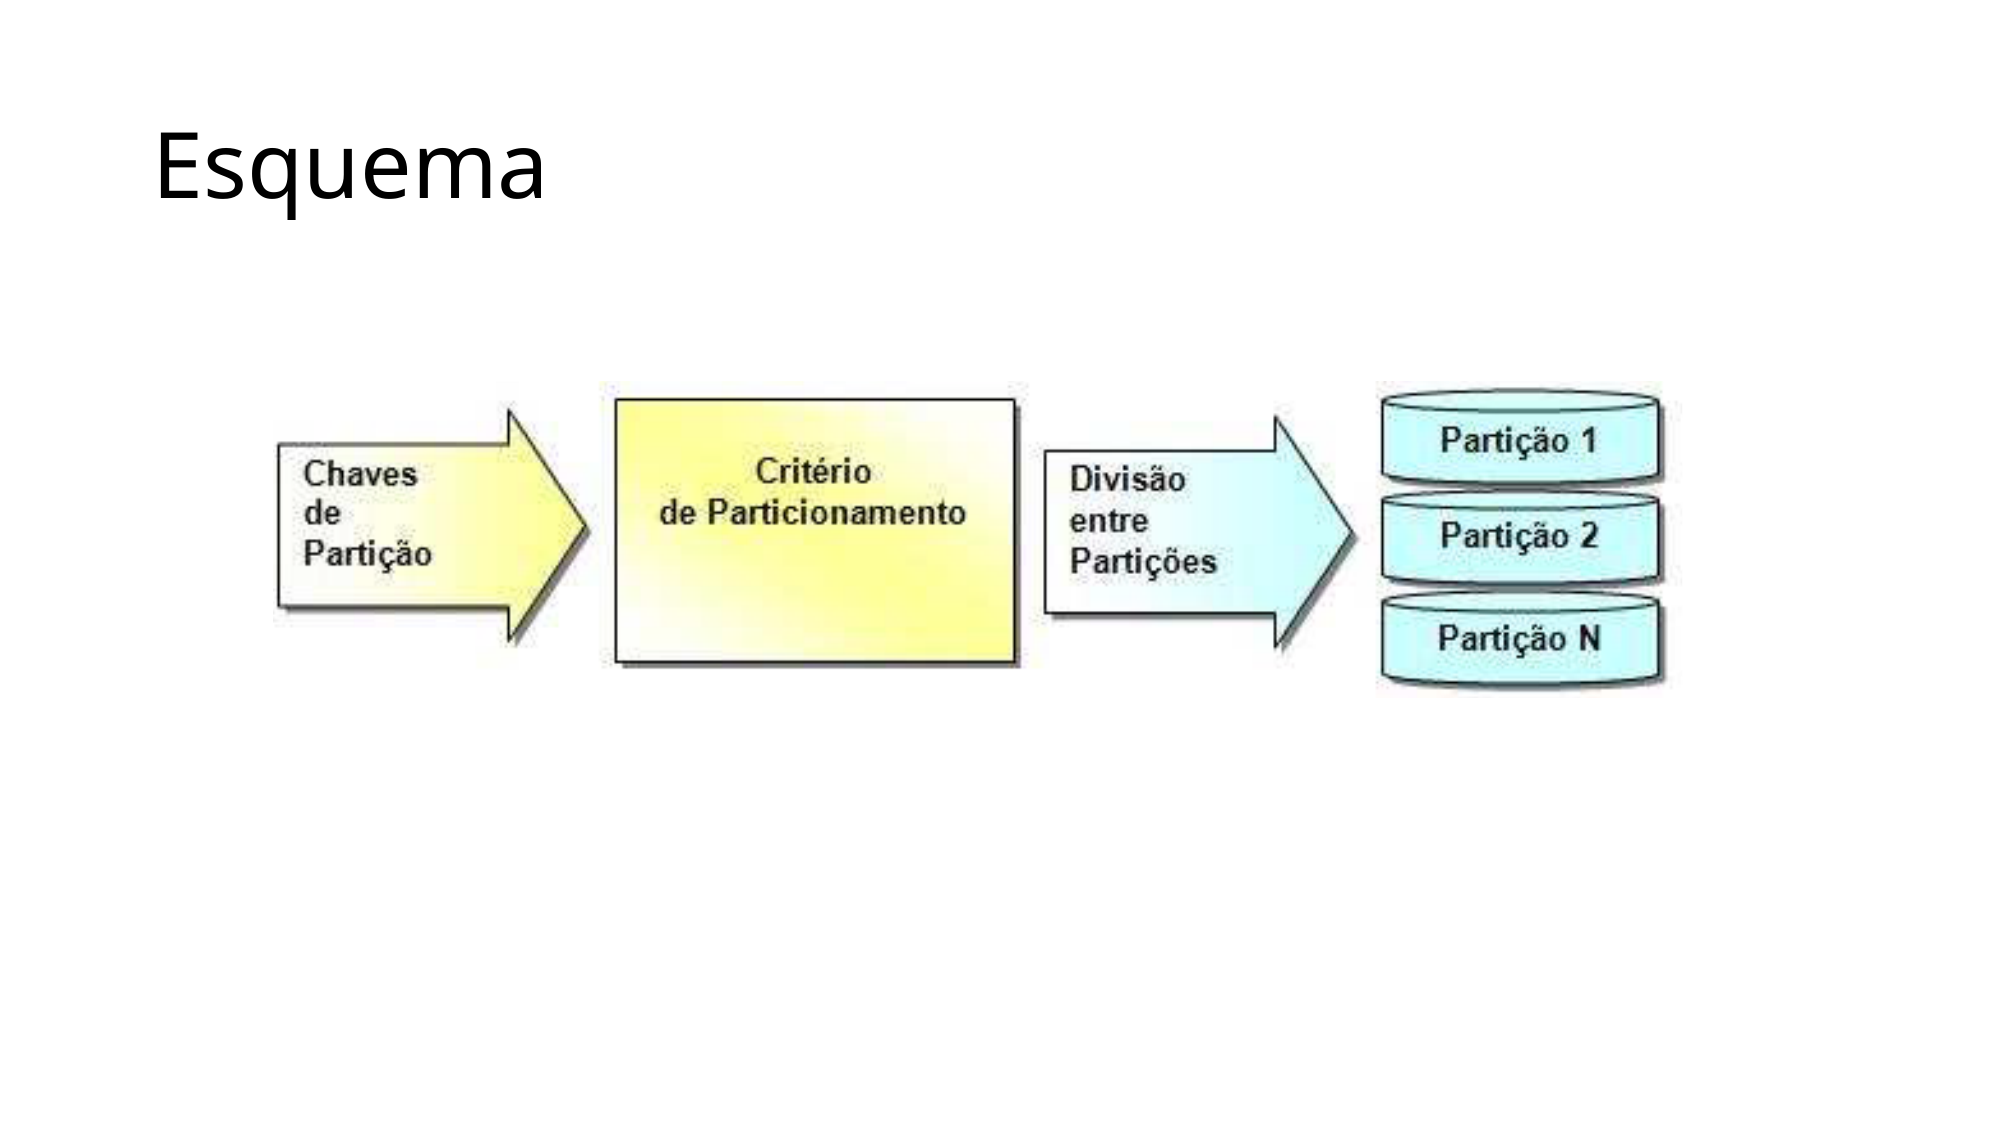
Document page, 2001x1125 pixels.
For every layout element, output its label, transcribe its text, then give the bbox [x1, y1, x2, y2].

picture [273, 381, 1683, 698]
title Esquema [137, 59, 1863, 278]
